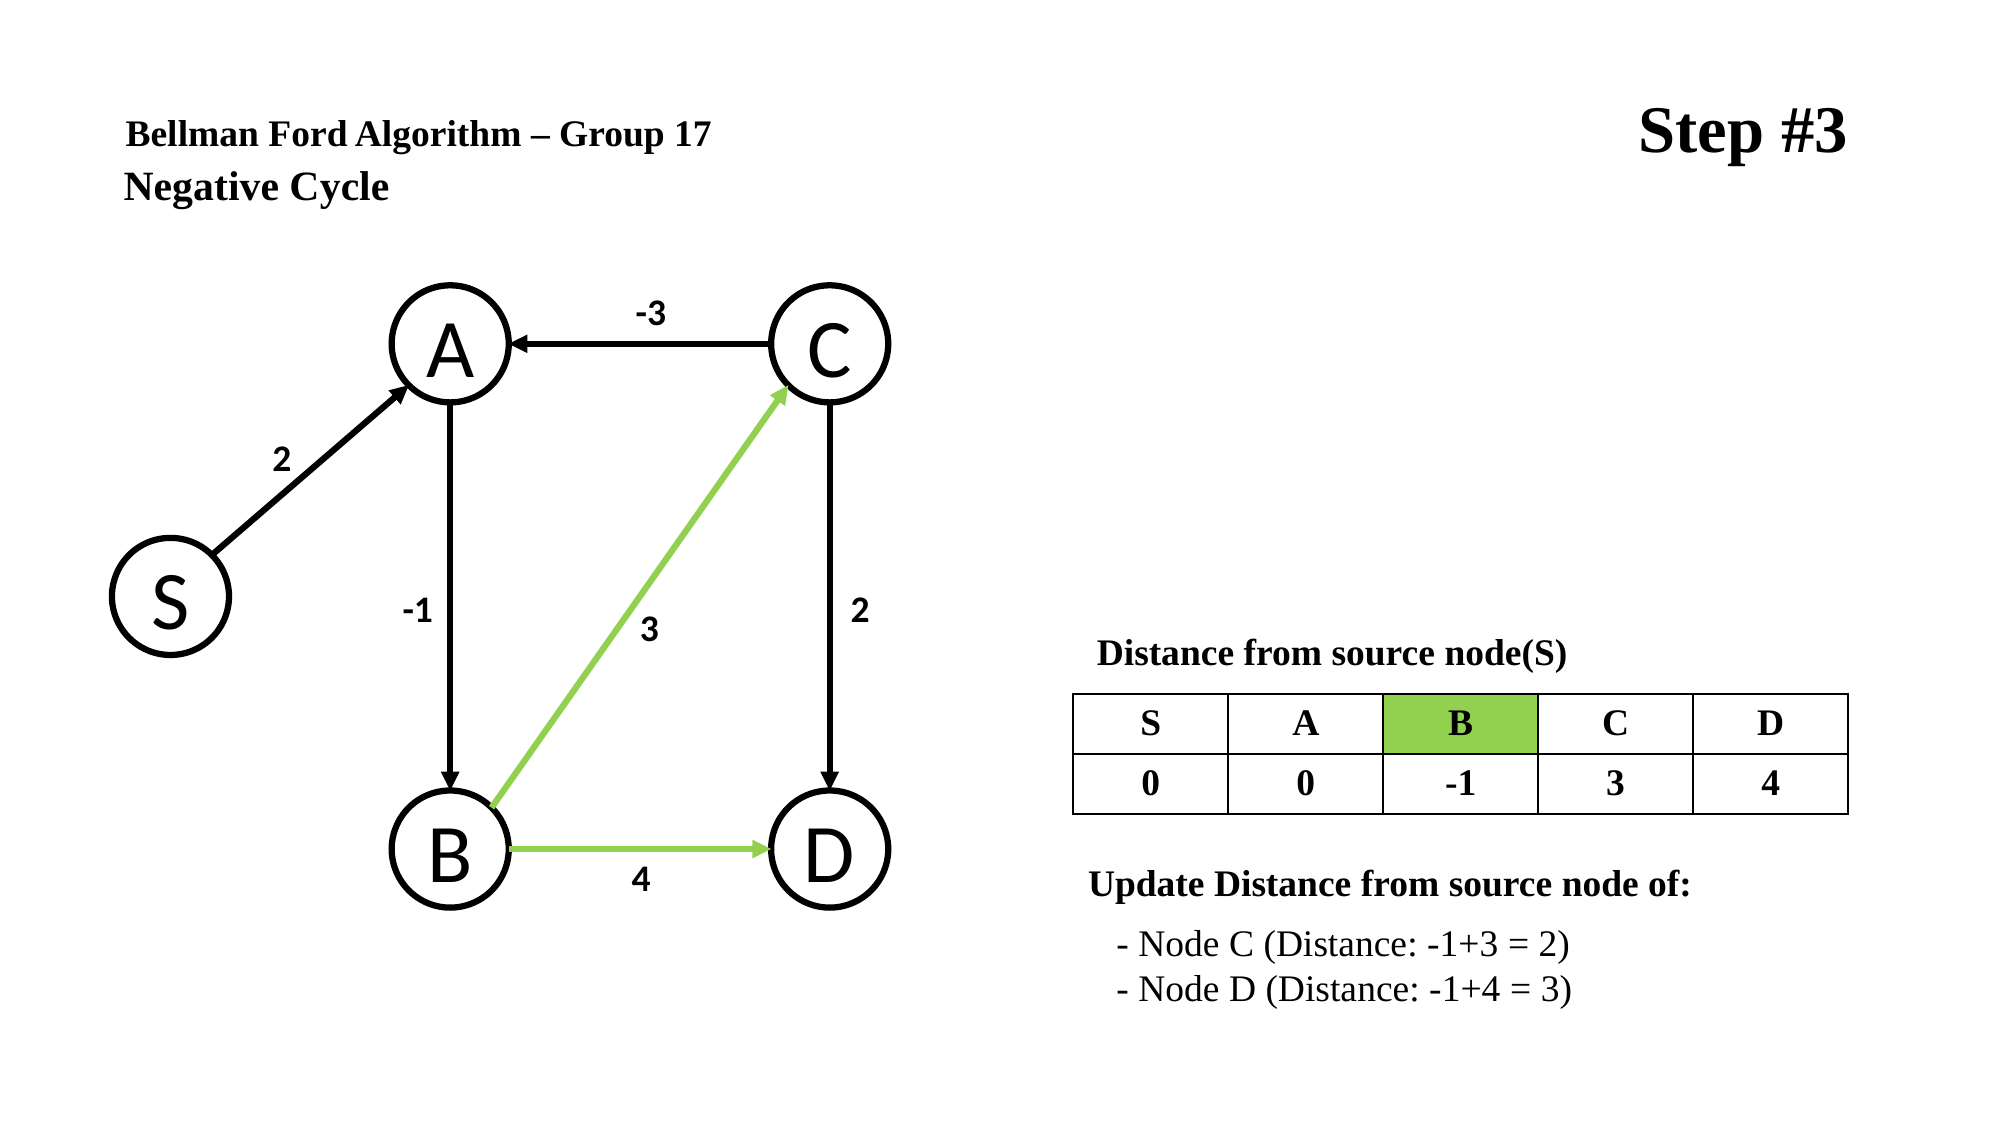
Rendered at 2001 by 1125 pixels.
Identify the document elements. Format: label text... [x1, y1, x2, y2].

table_header D [1694, 695, 1847, 753]
text_box - Node C (Distance: -1+3 = 2) - Node D (Distance: -1+4 = 3) [1101, 911, 1768, 1017]
text_box Update Distance from source node of: [1073, 851, 1739, 911]
table_cell 3 [1539, 755, 1692, 813]
text_box Negative Cycle [108, 151, 460, 217]
table_header C [1539, 695, 1692, 753]
table_header A [1229, 695, 1382, 753]
table_header S [1074, 695, 1227, 753]
text_box Step #3 [1511, 78, 1864, 174]
text_box Bellman Ford Algorithm – Group 17 [108, 101, 729, 162]
table_header B [1384, 695, 1537, 753]
table_cell -1 [1384, 755, 1537, 813]
table_cell 4 [1694, 755, 1847, 813]
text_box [111, 280, 889, 908]
table_cell 0 [1229, 755, 1382, 813]
table_cell 0 [1074, 755, 1227, 813]
text_box Distance from source node(S) [1082, 620, 1748, 681]
